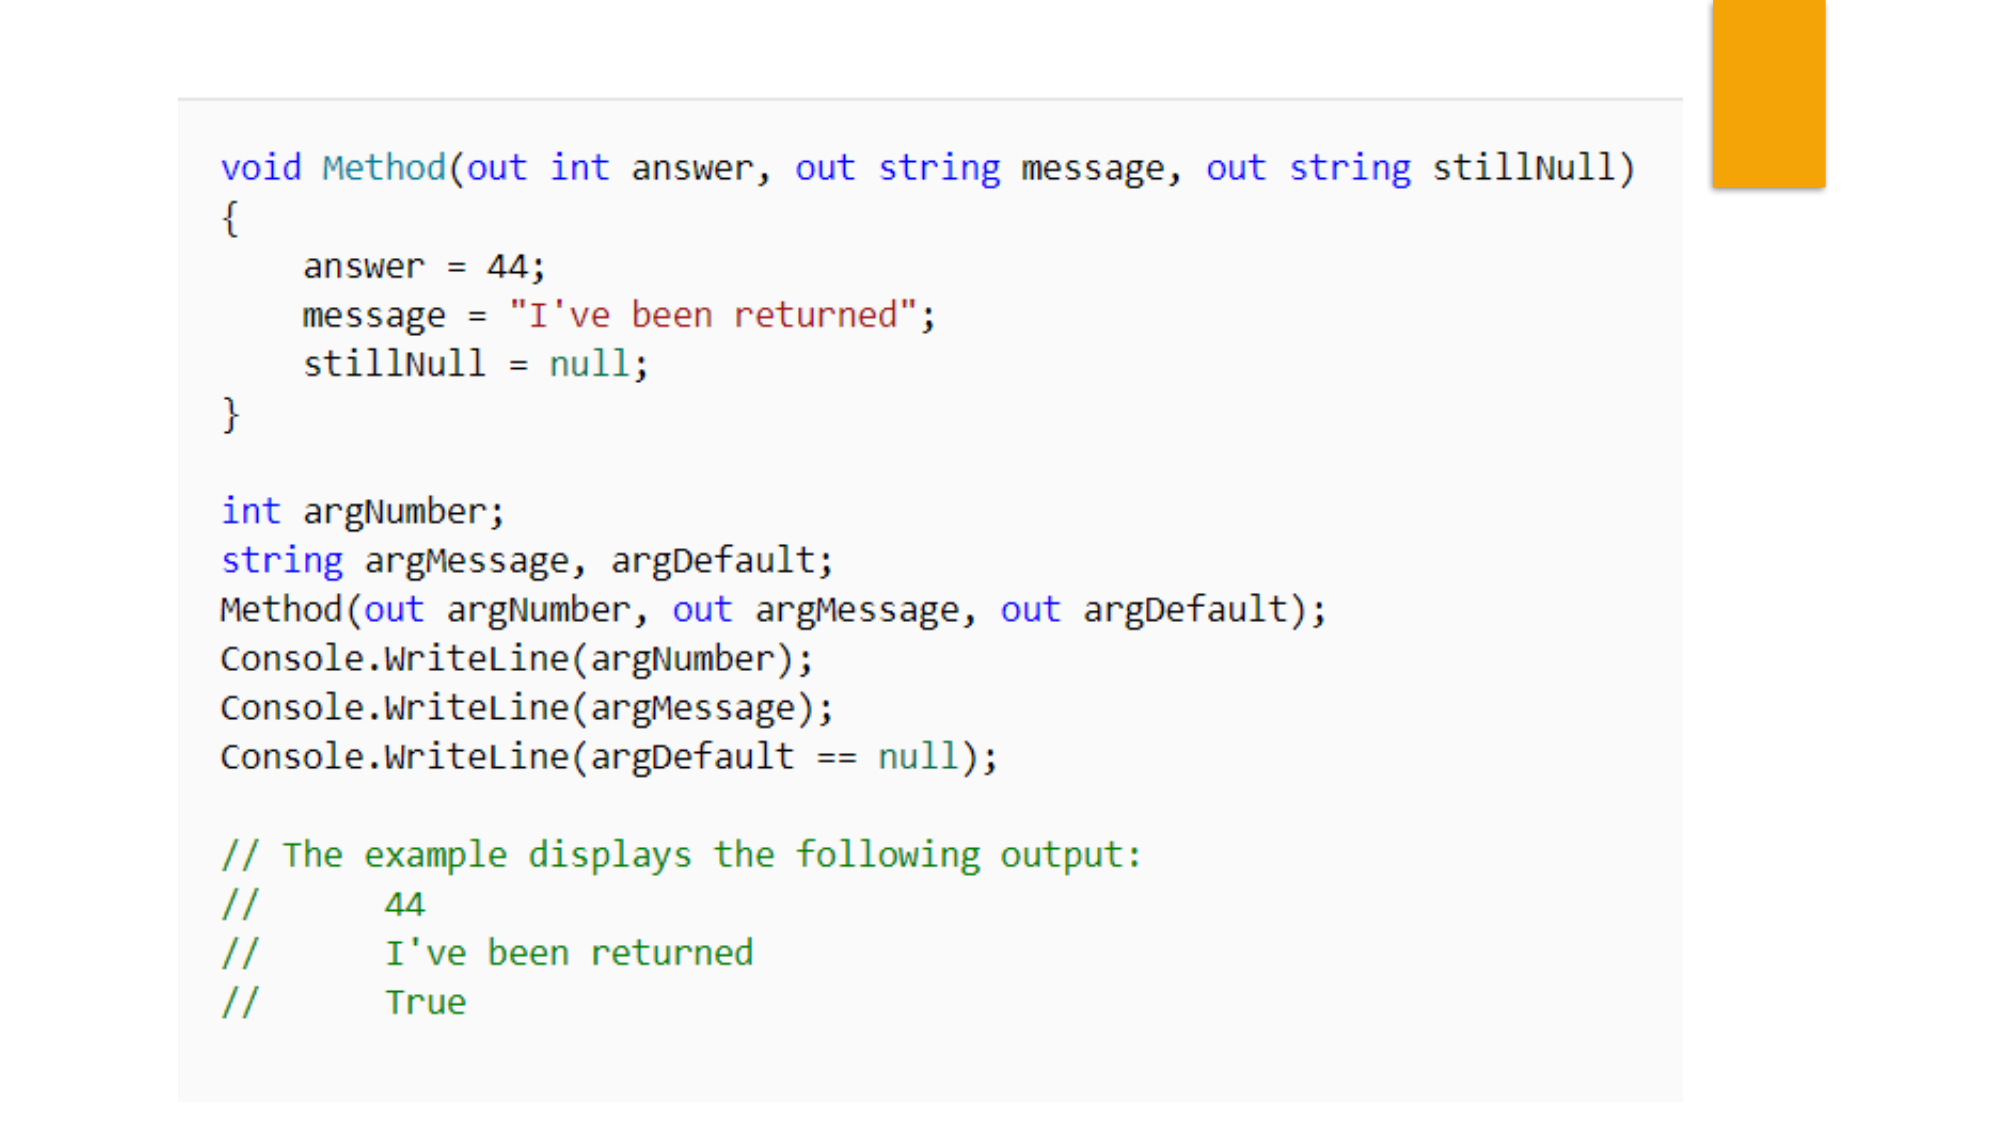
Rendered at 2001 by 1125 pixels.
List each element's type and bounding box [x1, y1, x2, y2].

picture [178, 96, 1683, 1103]
